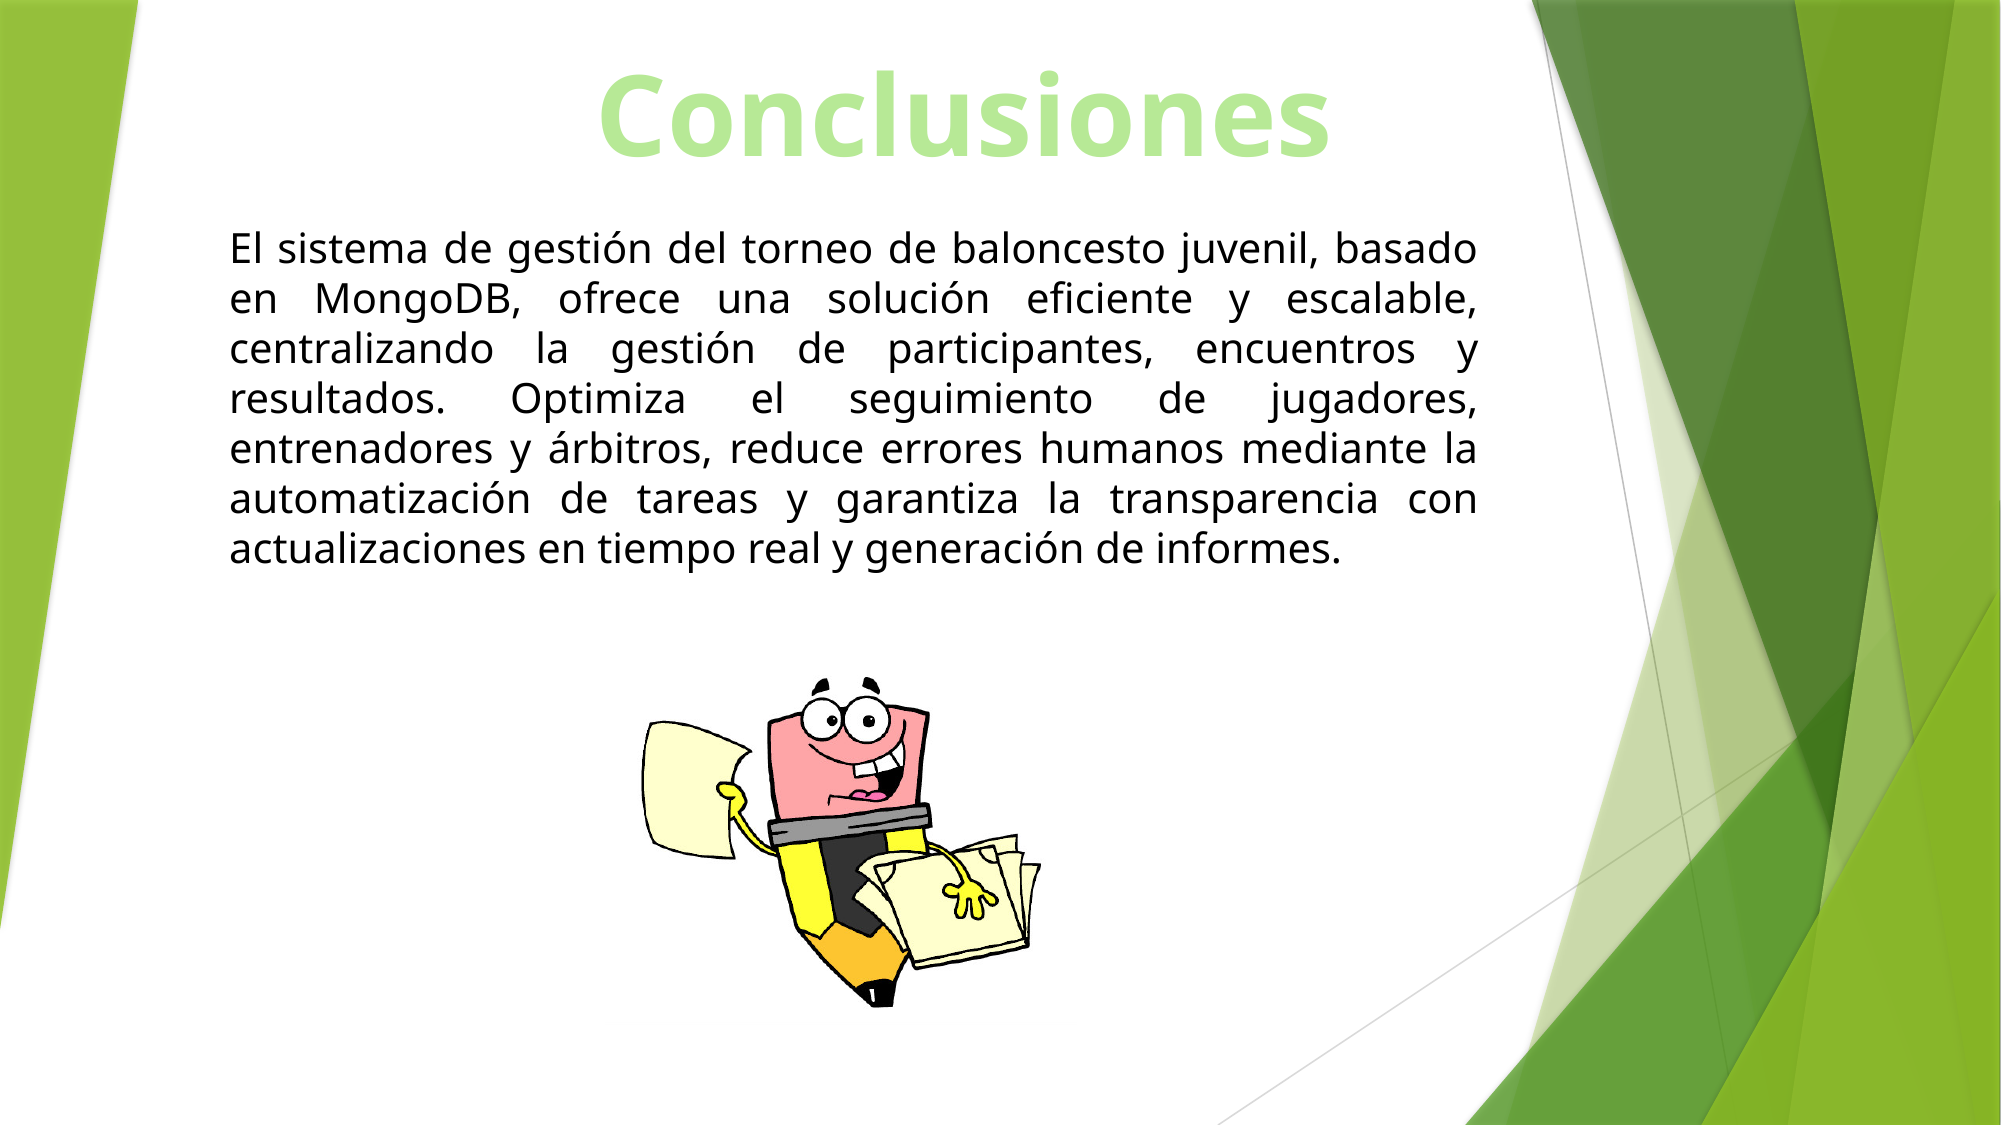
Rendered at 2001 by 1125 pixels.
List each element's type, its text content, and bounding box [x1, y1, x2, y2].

text_box Conclusiones [580, 36, 1349, 187]
picture [605, 656, 1077, 1026]
text_box El sistema de gestión del torneo de baloncesto juvenil, basado en MongoDB, ofrece una solución eficiente y escalable, centralizando la gestión de participantes, encuentros y resultados. Optimiza el seguimiento de jugadores, entrenadores y árbitros, reduce errores humanos mediante la automatización de tareas y garantiza la transparencia con actualizaciones en tiempo real y generación de informes. [214, 214, 1494, 580]
